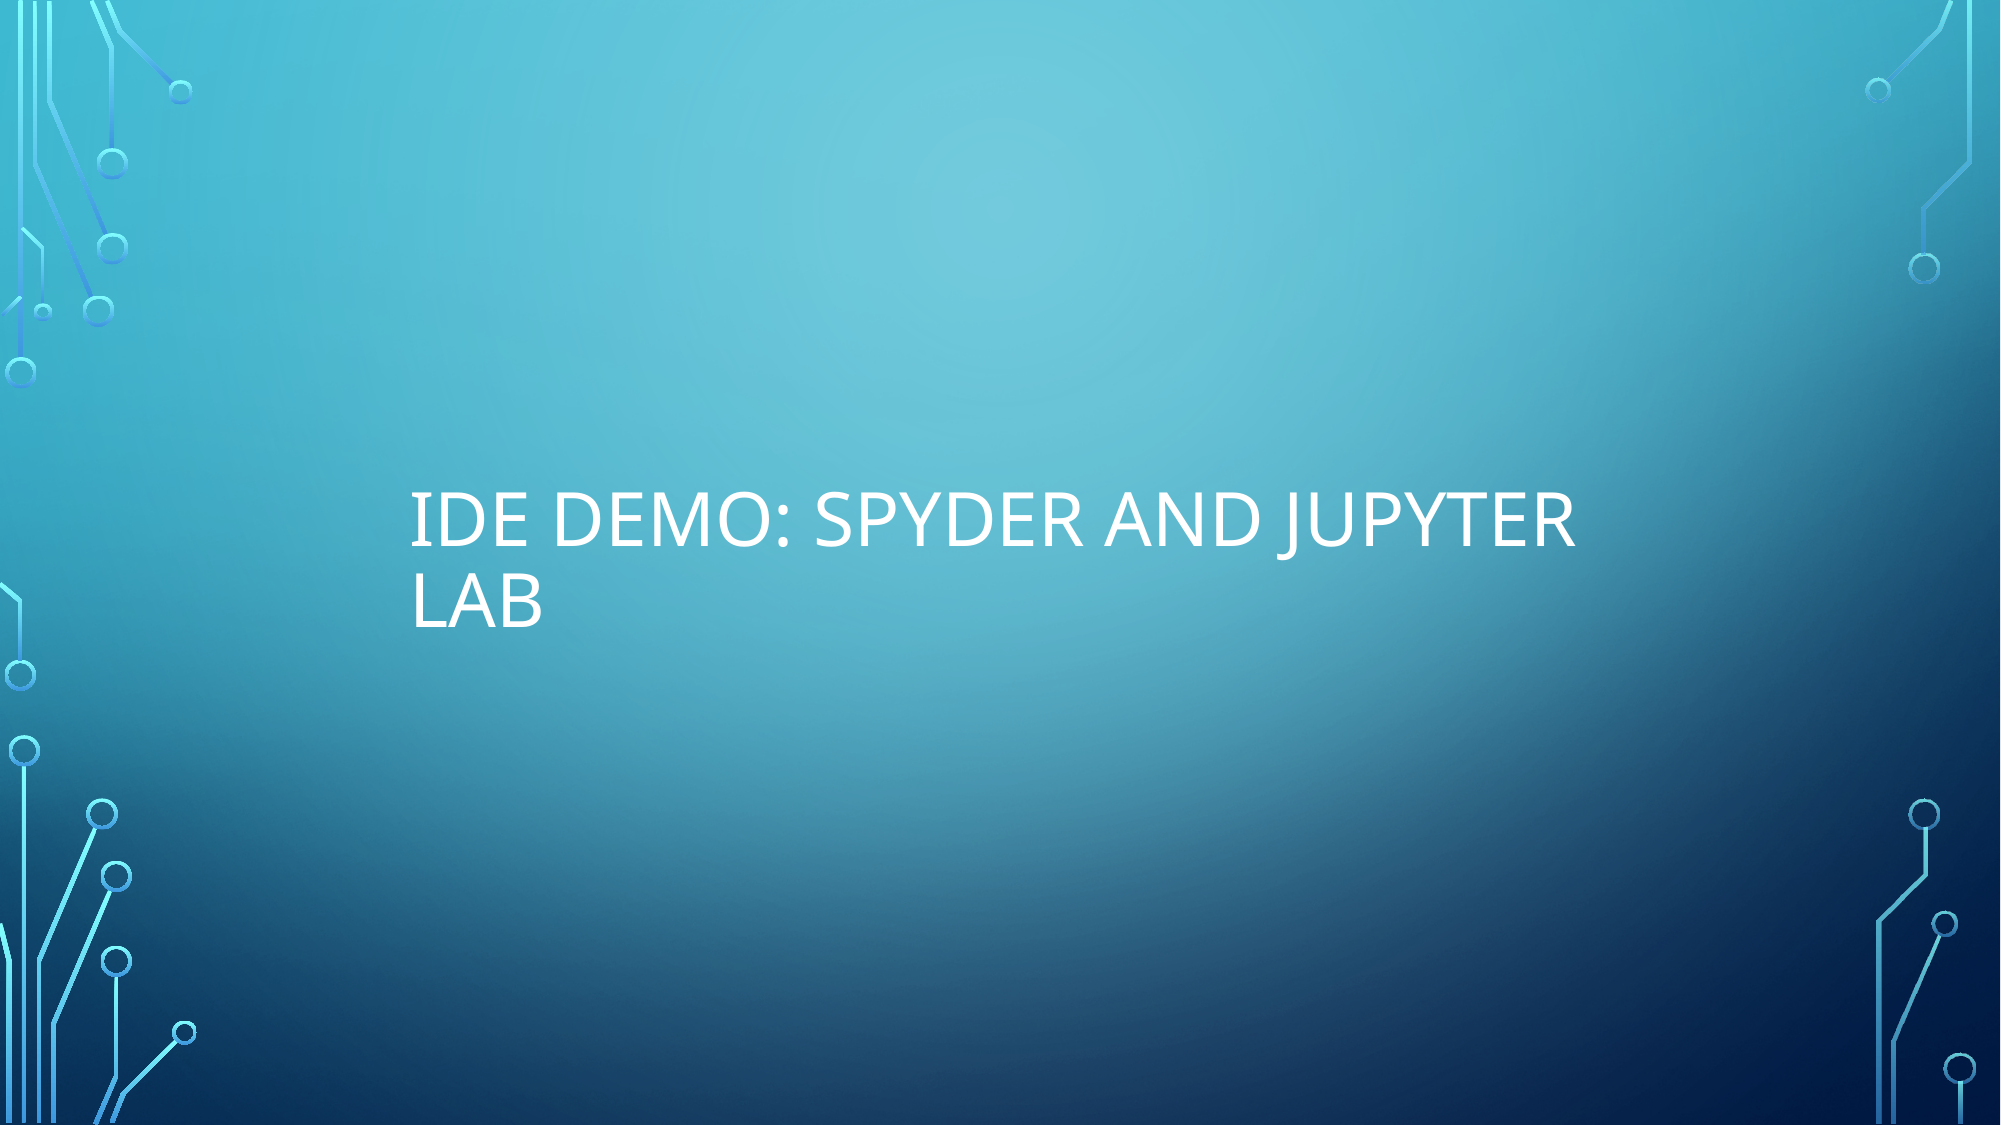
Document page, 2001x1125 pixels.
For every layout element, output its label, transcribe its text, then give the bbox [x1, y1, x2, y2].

title IDE DEMO: spyder and jupyter lab [394, 441, 1606, 684]
